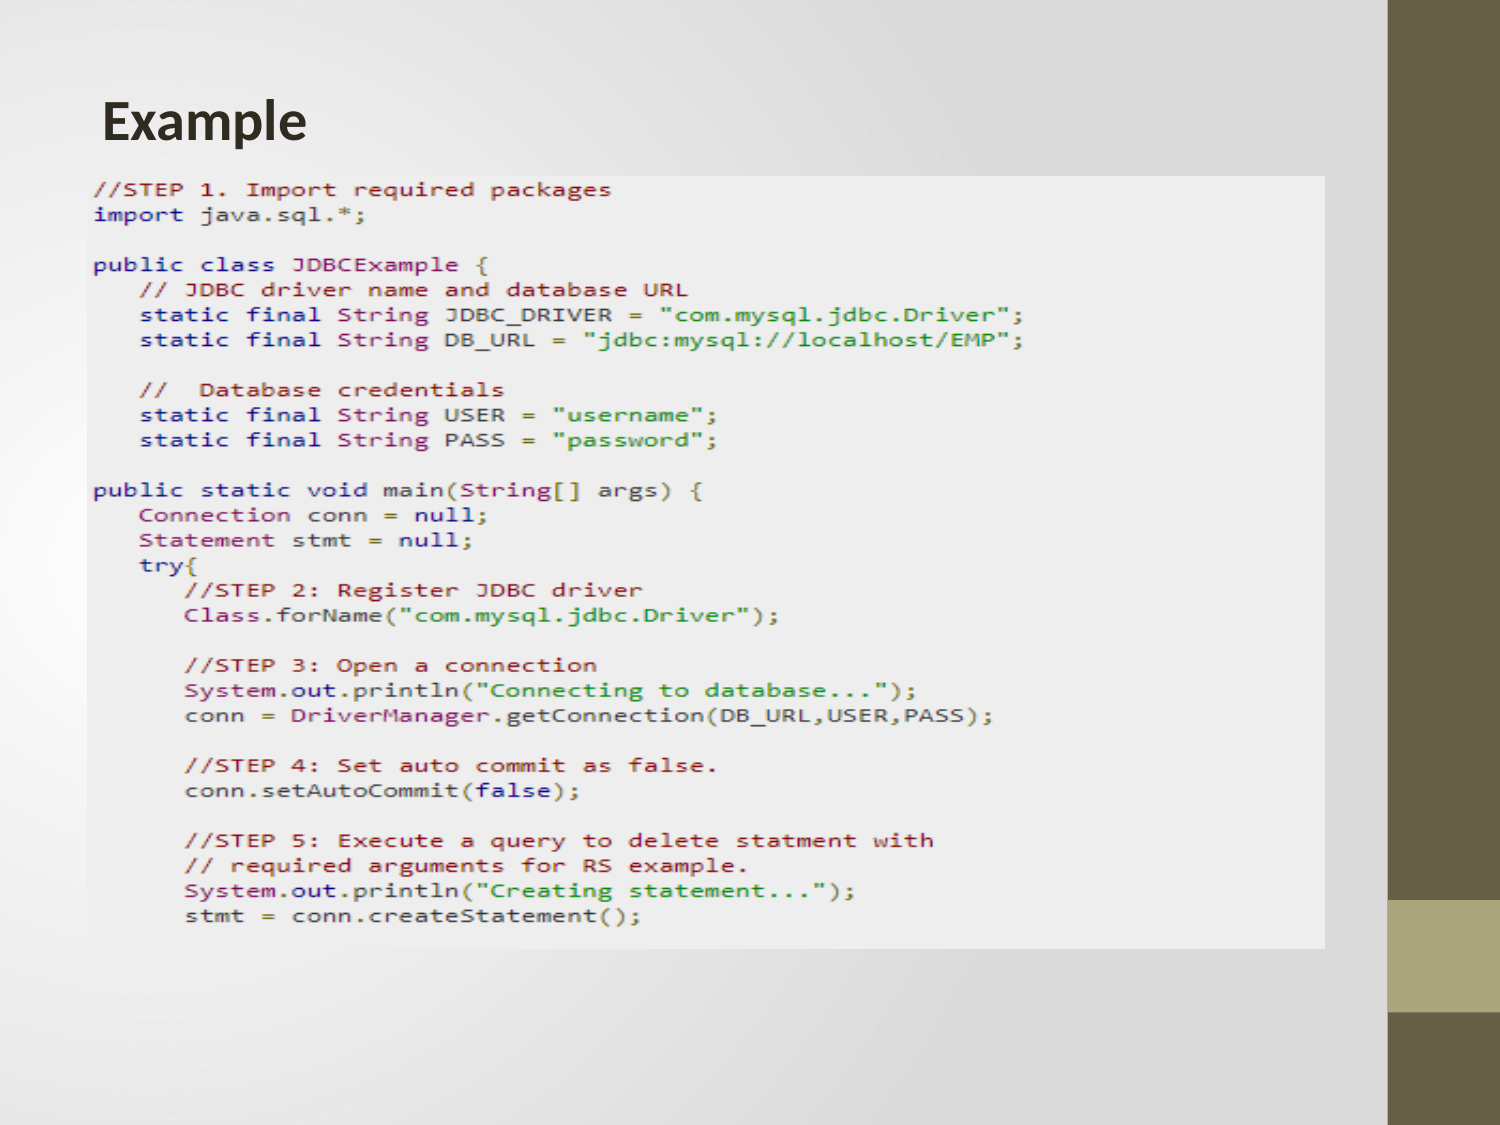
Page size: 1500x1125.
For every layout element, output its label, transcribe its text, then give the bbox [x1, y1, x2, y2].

text_box Example [87, 75, 1138, 160]
picture [86, 175, 1326, 949]
